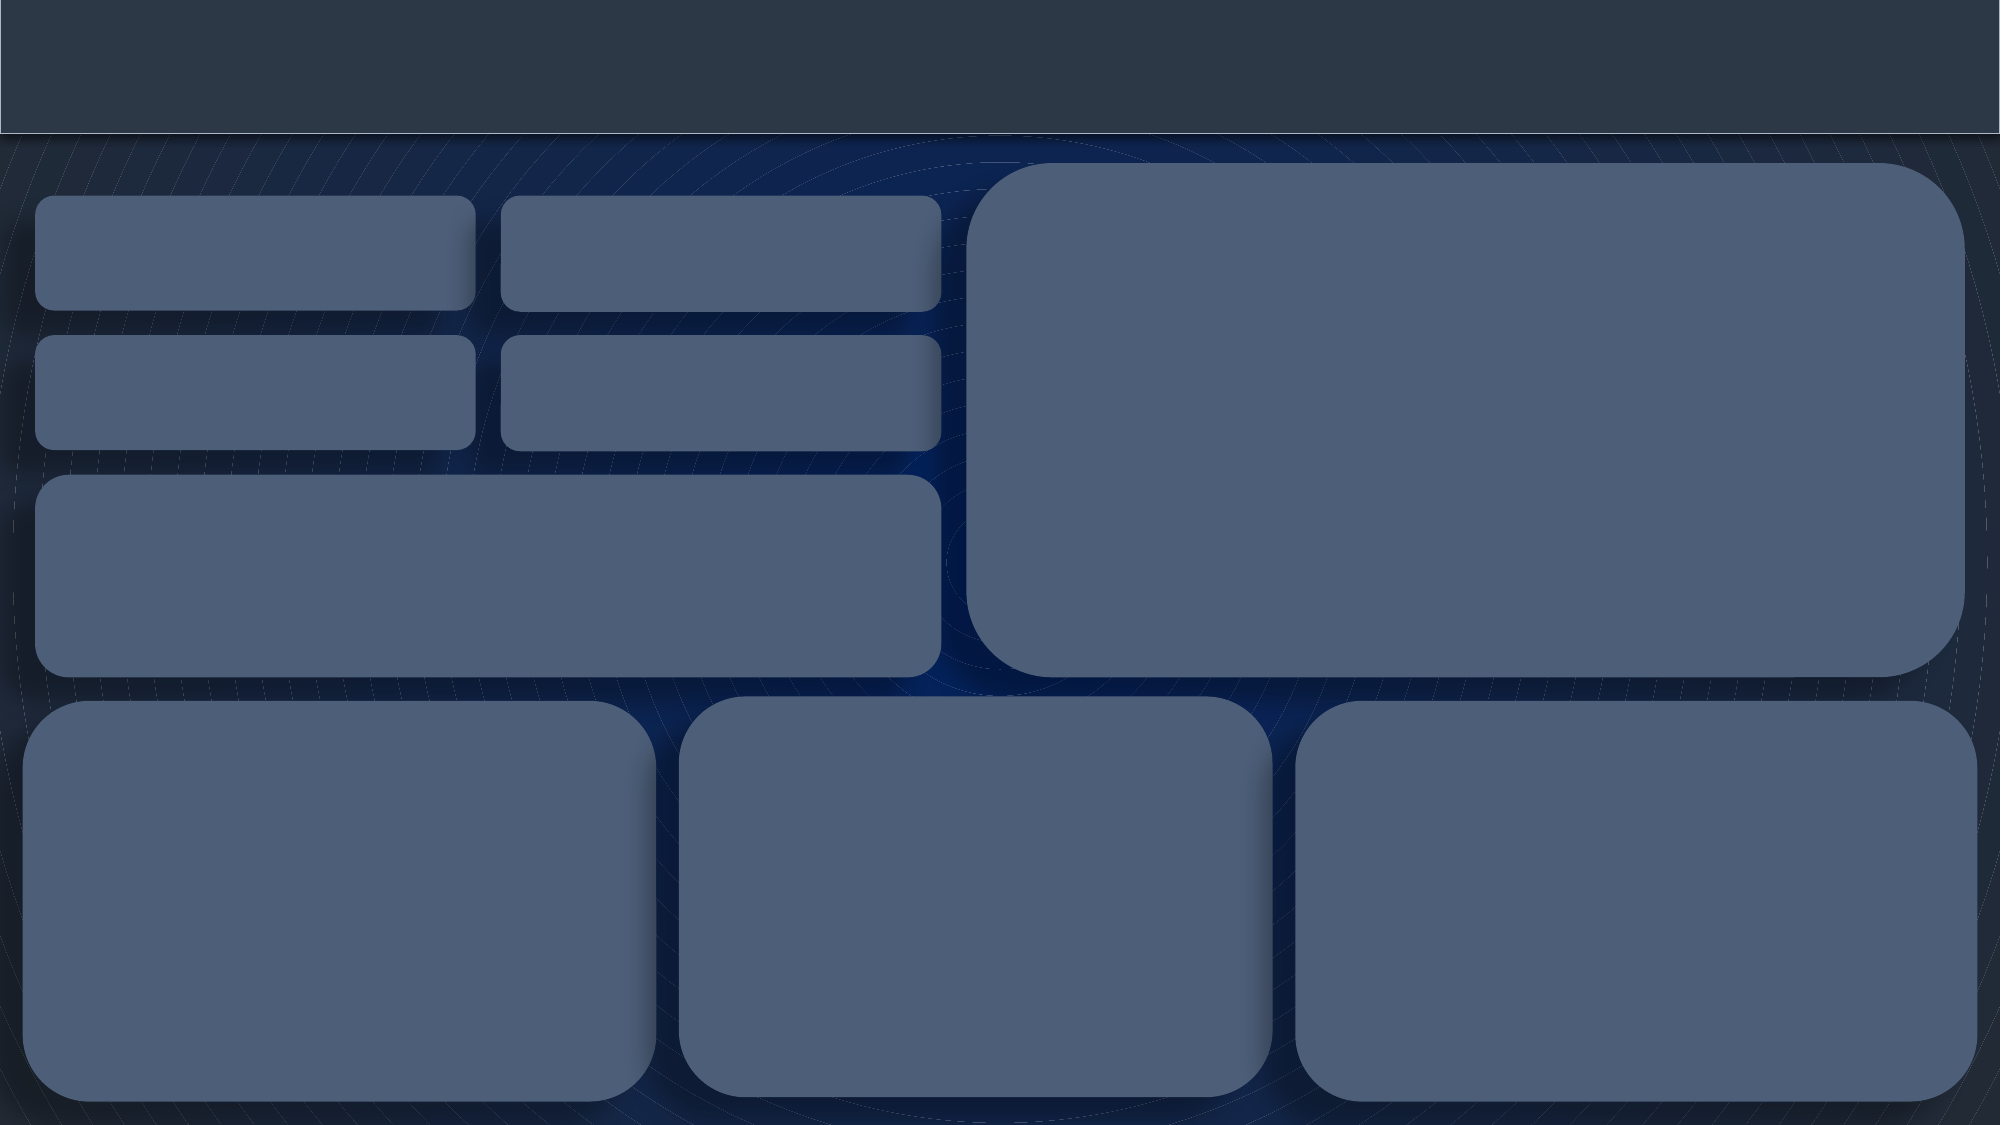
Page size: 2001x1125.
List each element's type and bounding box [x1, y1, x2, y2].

text_box [34, 334, 477, 452]
text_box [34, 194, 477, 312]
text_box [21, 699, 651, 1103]
text_box [499, 334, 919, 453]
text_box [965, 162, 1966, 679]
text_box [1294, 699, 1979, 1103]
text_box [33, 473, 943, 679]
text_box [677, 695, 1270, 1099]
text_box [0, 0, 2000, 134]
text_box [499, 194, 942, 313]
